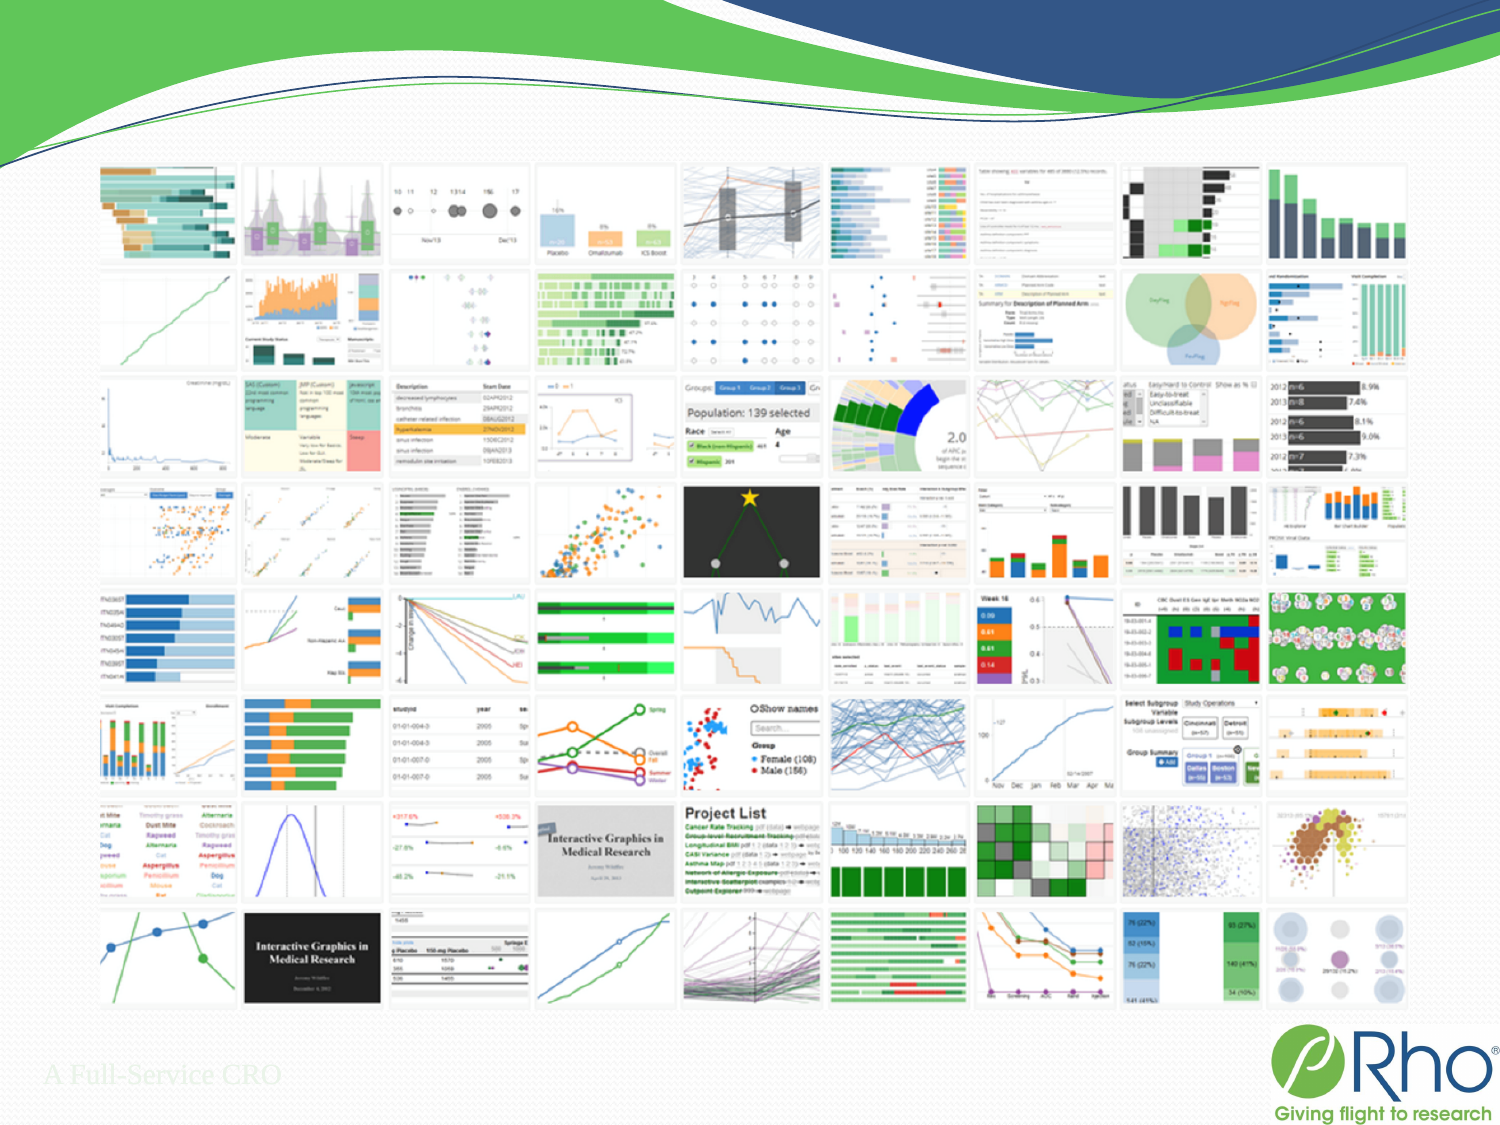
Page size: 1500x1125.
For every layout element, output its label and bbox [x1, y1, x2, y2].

picture [100, 161, 1411, 1010]
picture [1271, 1024, 1500, 1125]
